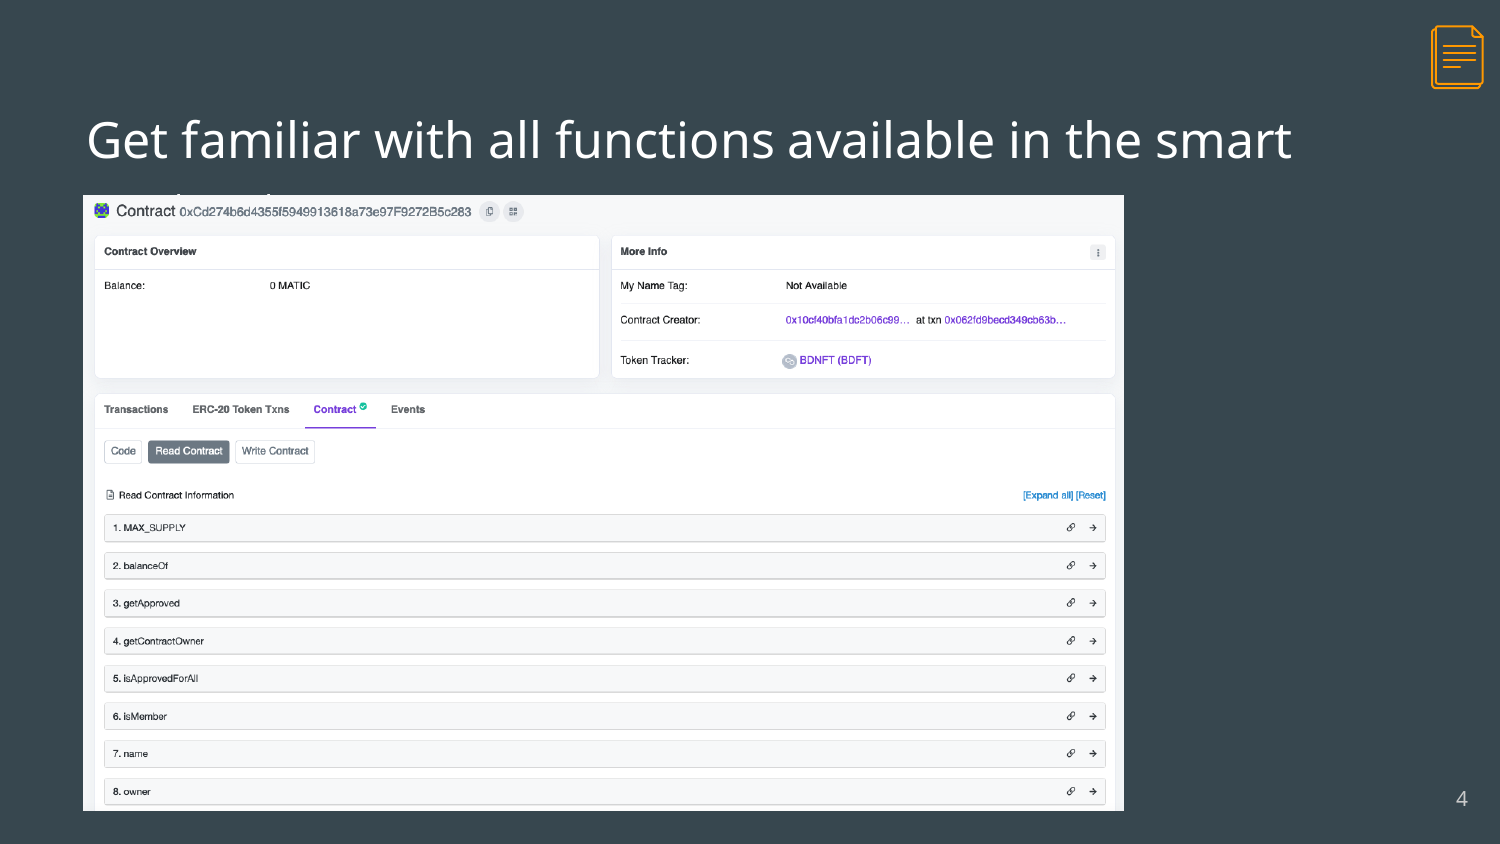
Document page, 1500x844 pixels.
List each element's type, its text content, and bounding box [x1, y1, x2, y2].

picture [83, 195, 1124, 812]
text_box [1431, 26, 1483, 89]
title Get familiar with all functions available in the smart contract [71, 84, 1469, 179]
slide_number ‹#› [1392, 767, 1483, 833]
